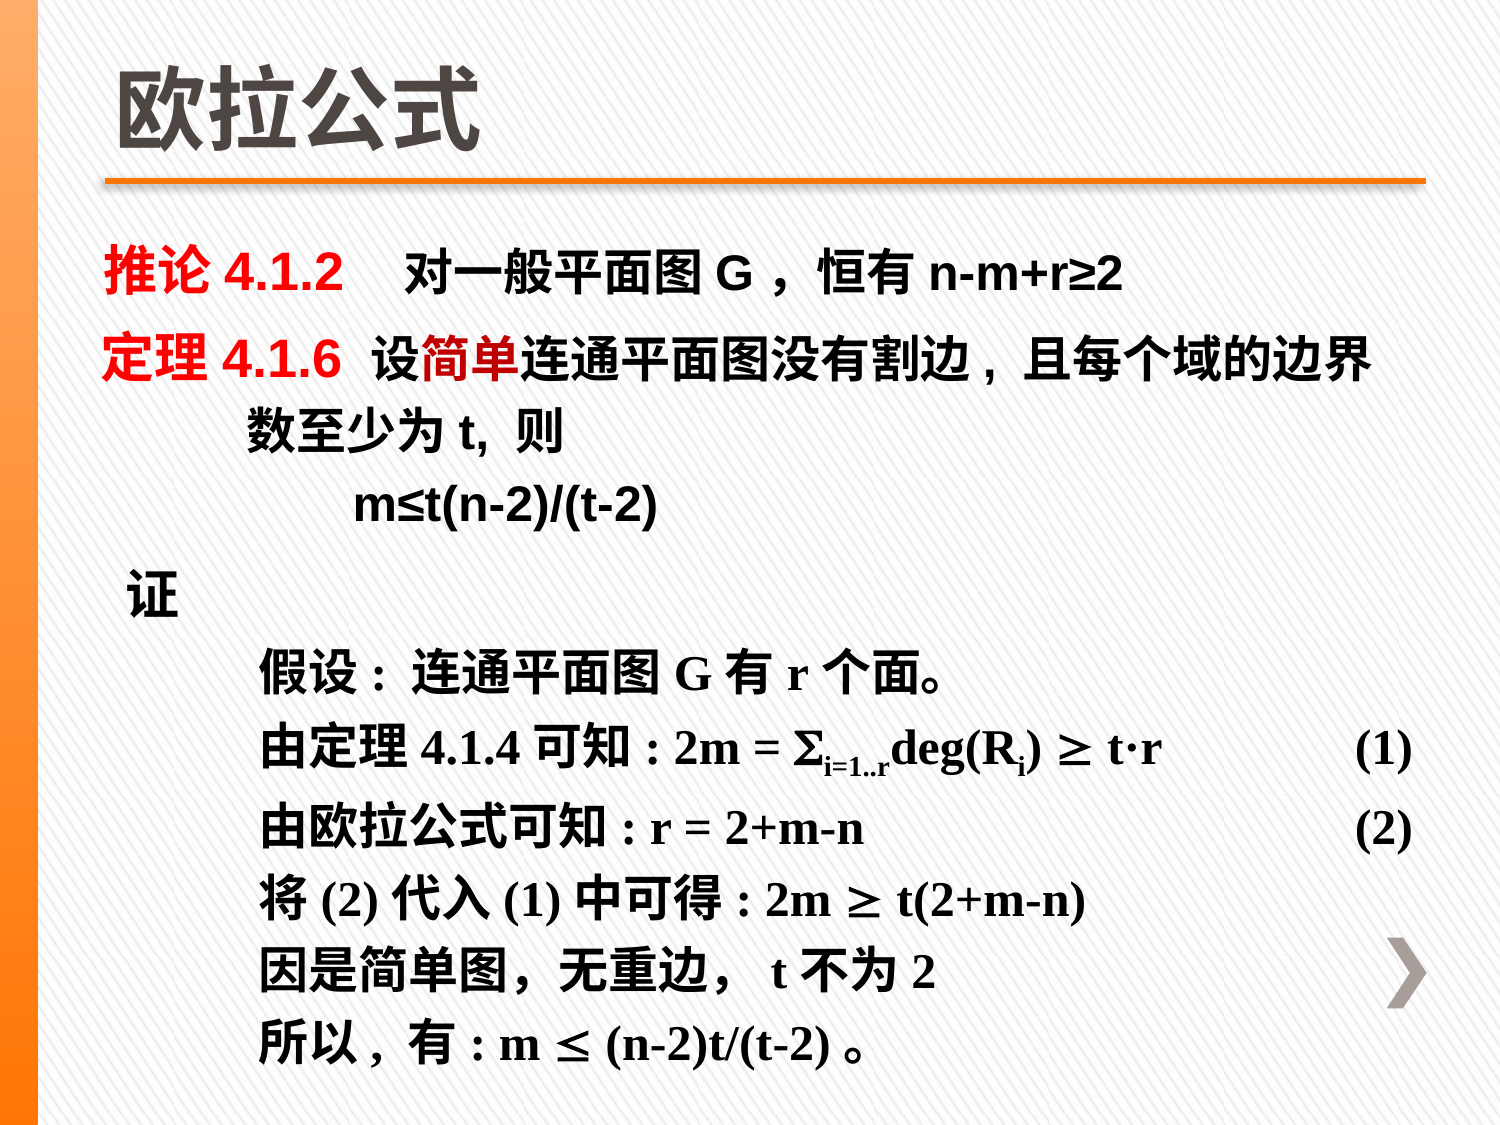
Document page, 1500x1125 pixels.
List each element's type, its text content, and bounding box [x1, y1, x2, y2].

text_box 证 [125, 547, 1465, 626]
text_box 假设: 连通平面图G有r个面。 由定理4.1.4可知: 2m = i=1..rdeg(Ri)  t·r (1) 由欧拉公式可知: r = 2+m-n (2) 将(2)代入(1)中可得: 2m  t(2+m-n) 因是简单图，无重边，t不为2 所以, 有: m  (n-2)t/(t-2)。 [154, 628, 1495, 1071]
title 欧拉公式 [99, 0, 1422, 170]
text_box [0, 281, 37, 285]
text_box 推论4.1.2 对一般平面图G，恒有n-m+r≥2 [103, 223, 1491, 302]
text_box 定理4.1.6 设简单连通平面图没有割边, 且每个域的边界数至少为t, 则 m≤t(n-2)/(t-2) [100, 309, 1413, 532]
